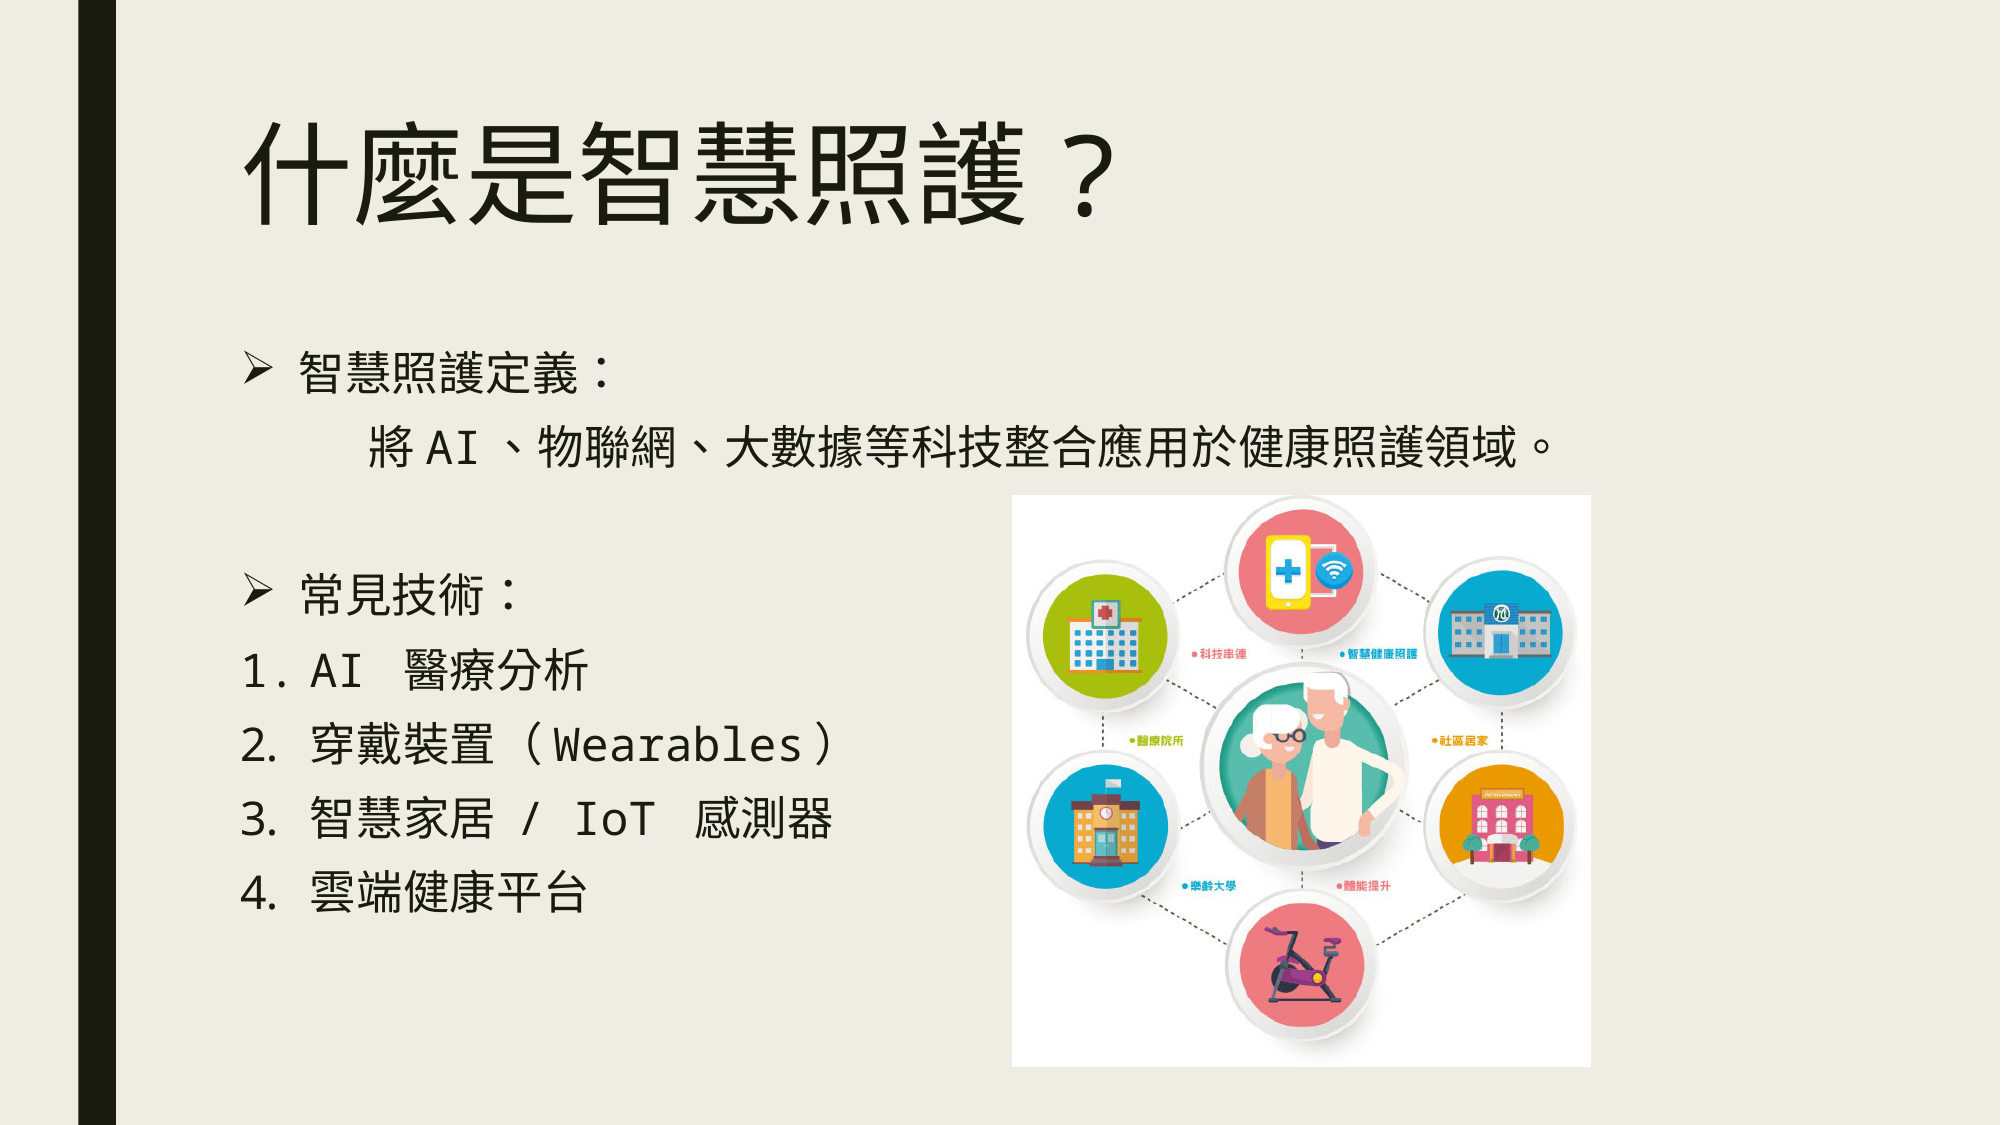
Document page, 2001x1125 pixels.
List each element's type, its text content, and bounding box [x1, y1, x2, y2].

picture [1012, 495, 1591, 1067]
title 什麼是智慧照護? [225, 112, 1800, 341]
list 智慧照護定義： 將AI、物聯網、大數據等科技整合應用於健康照護領域。 常見技術： AI 醫療分析 穿戴裝置（Wearables） 智慧家居 / IoT 感測器 雲端健康平台 [225, 341, 1800, 929]
